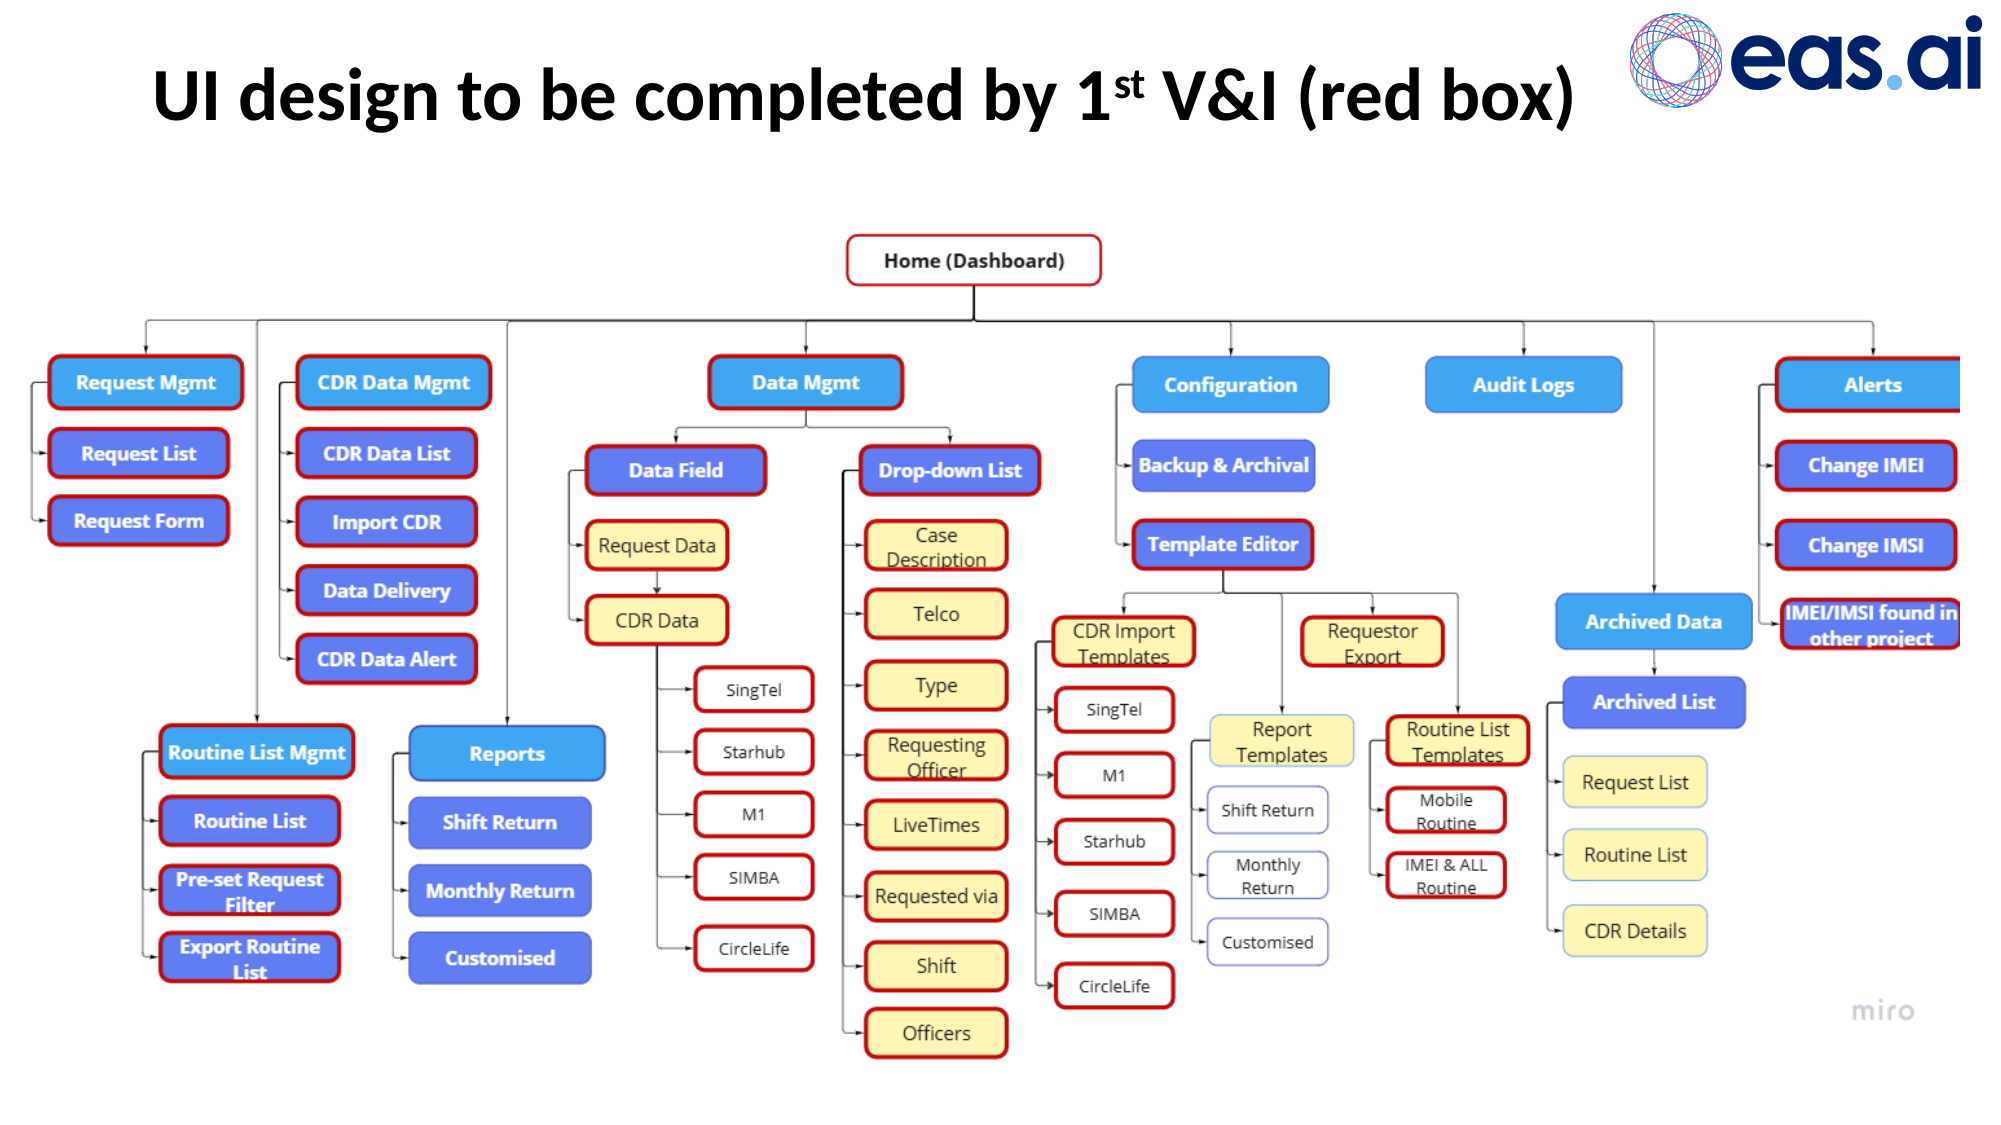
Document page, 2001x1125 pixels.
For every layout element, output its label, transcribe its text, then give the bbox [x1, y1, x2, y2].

title UI design to be completed by 1st V&I (red box) [137, 59, 1863, 134]
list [2, 211, 1960, 1065]
picture [1625, 9, 1986, 112]
